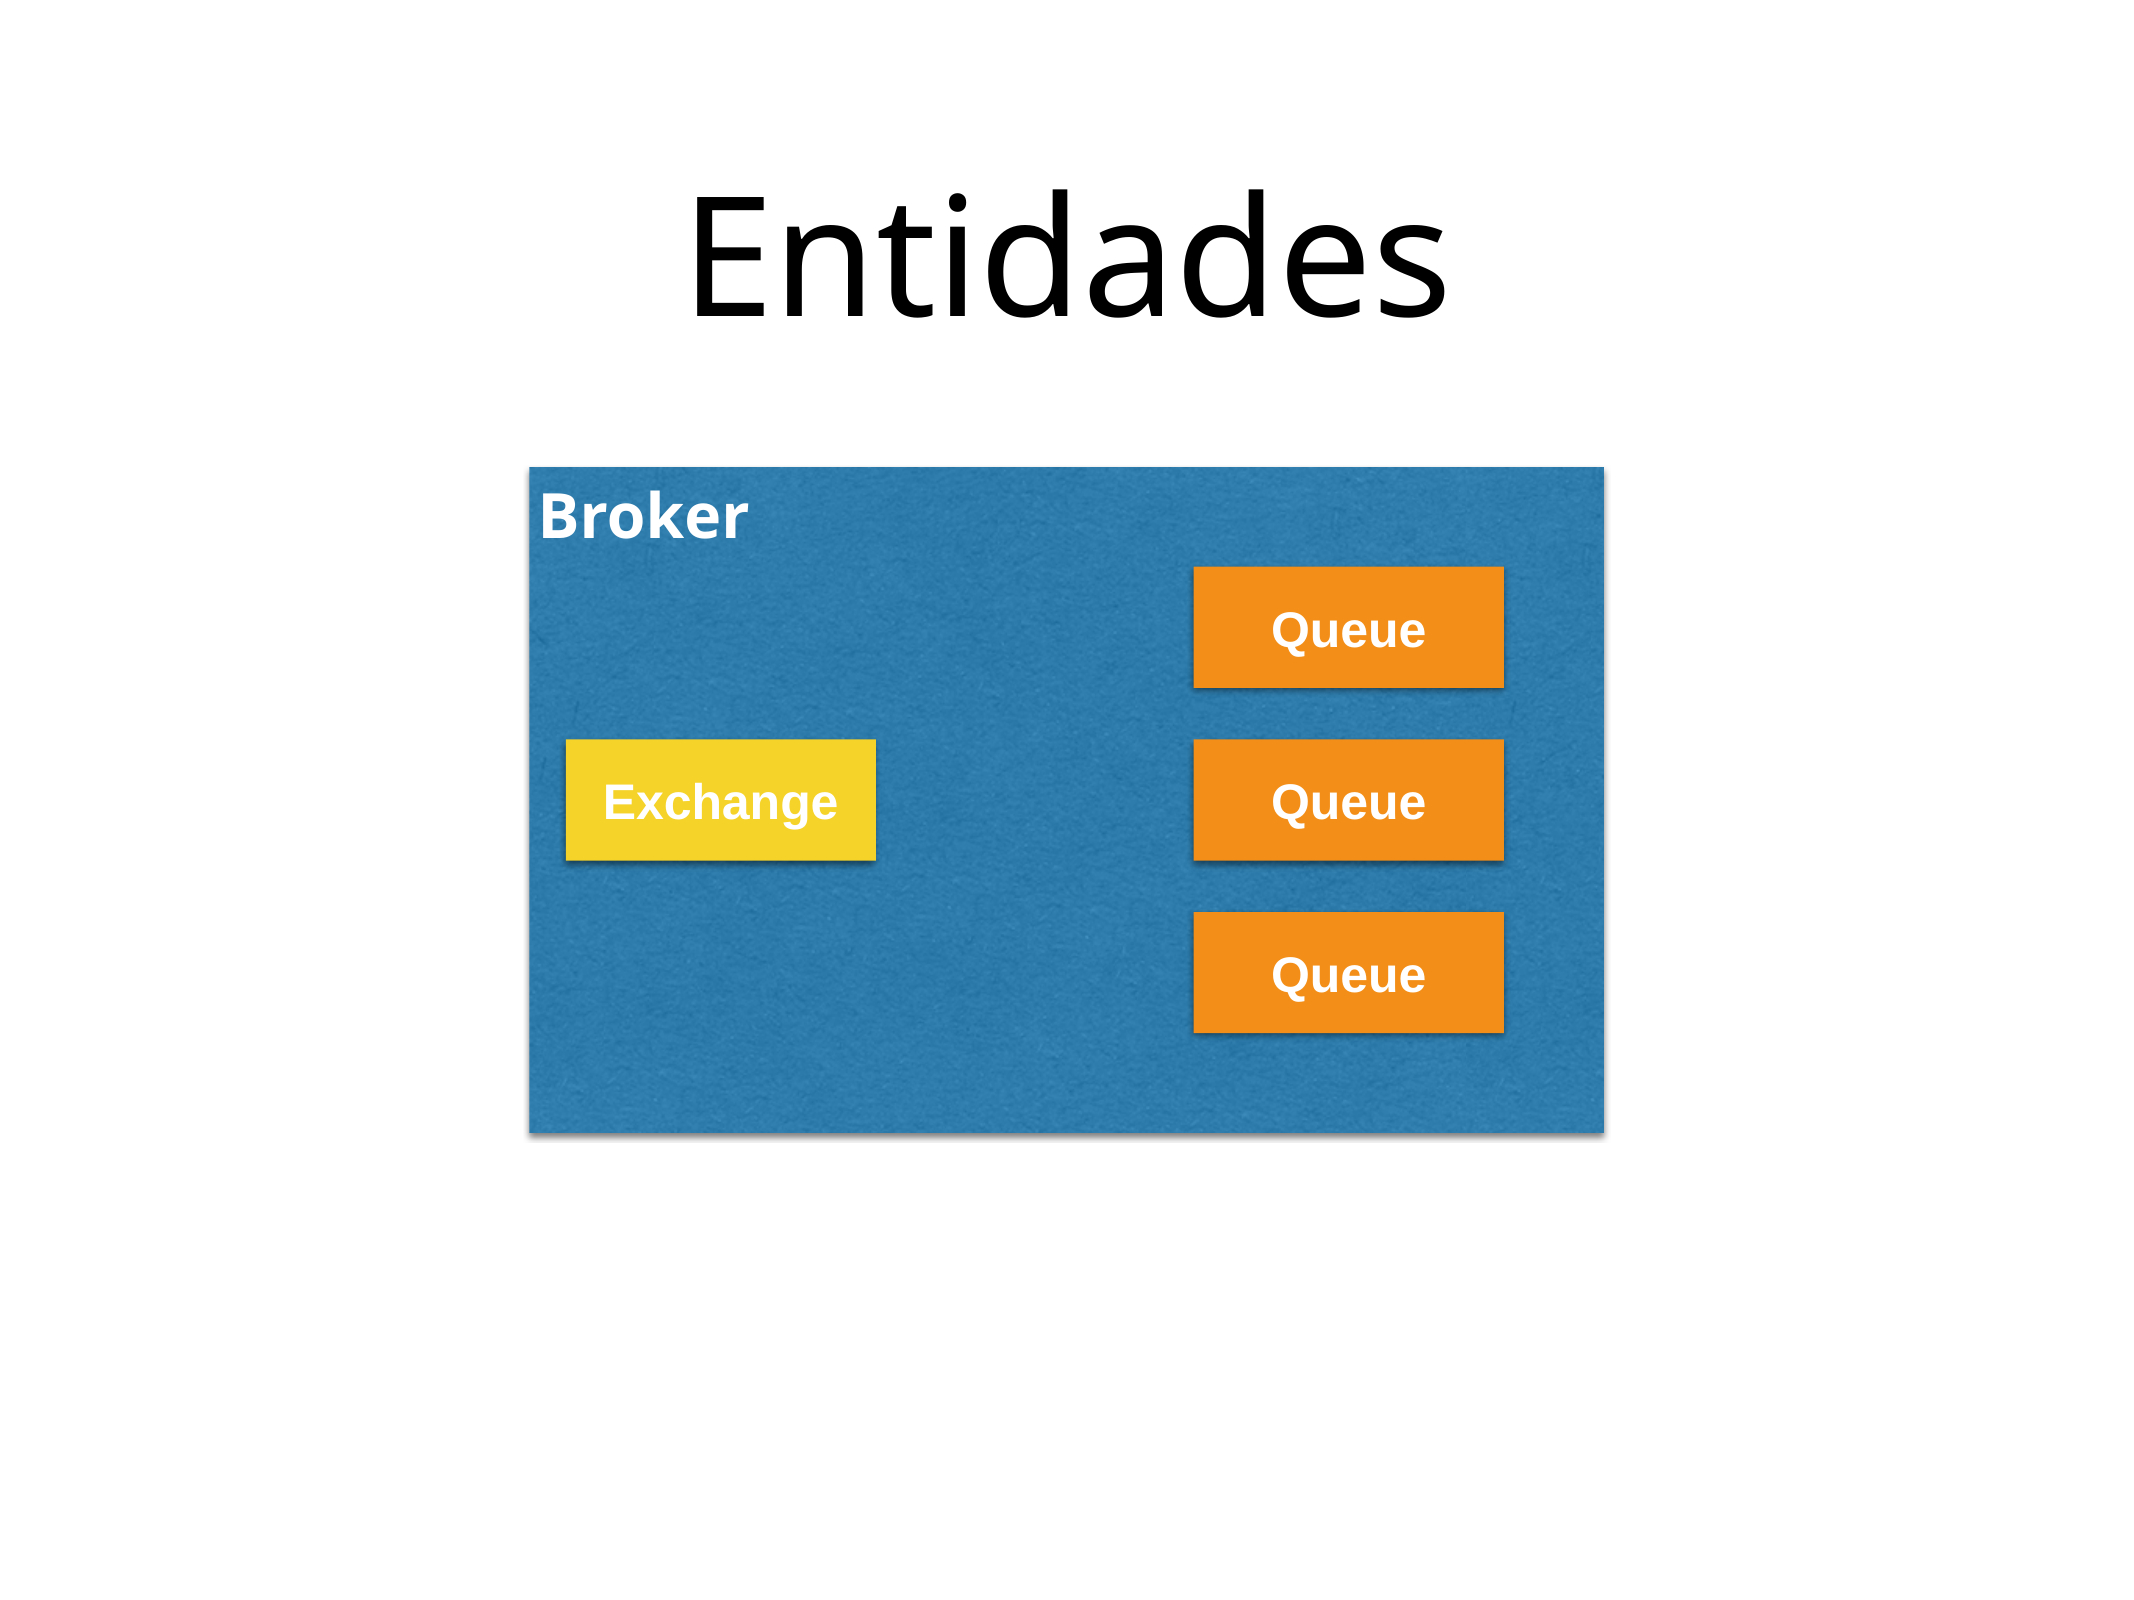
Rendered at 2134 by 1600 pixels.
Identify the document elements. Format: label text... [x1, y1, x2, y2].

text_box Queue [1193, 739, 1504, 861]
text_box Queue [1193, 912, 1504, 1034]
title Entidades [155, 72, 1978, 428]
text_box Queue [1193, 566, 1504, 688]
text_box Broker [529, 467, 1604, 1133]
text_box Exchange [565, 739, 876, 861]
